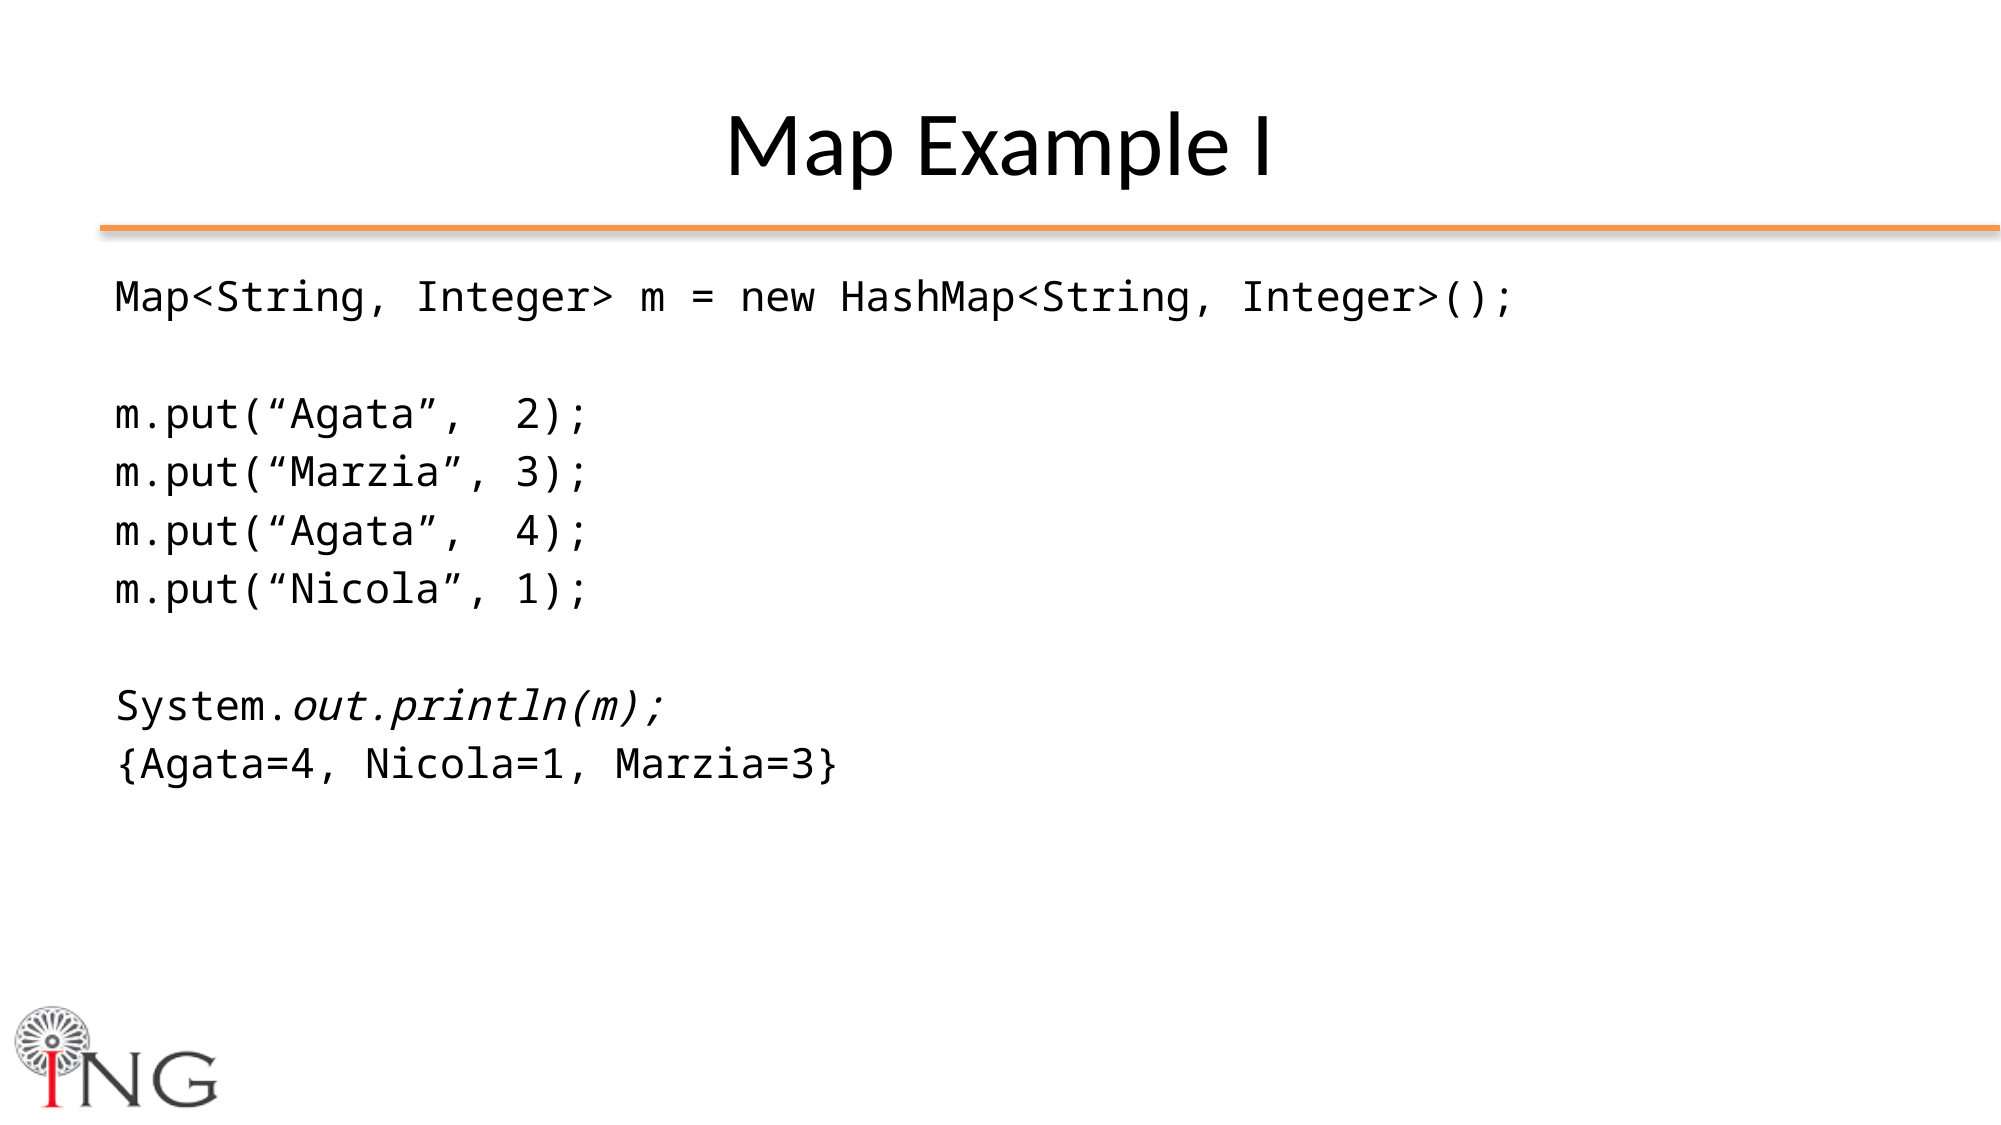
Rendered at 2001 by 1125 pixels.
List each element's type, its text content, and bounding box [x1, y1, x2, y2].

picture [0, 987, 244, 1125]
title Map Example I [99, 45, 1900, 233]
list Map<String, Integer> m = new HashMap<String, Integer>(); m.put(“Agata”, 2); m.put(“Marzia”, 3); m.put(“Agata”, 4); m.put(“Nicola”, 1); System.out.println(m); {Agata=4, Nicola=1, Marzia=3} [99, 262, 1900, 1005]
